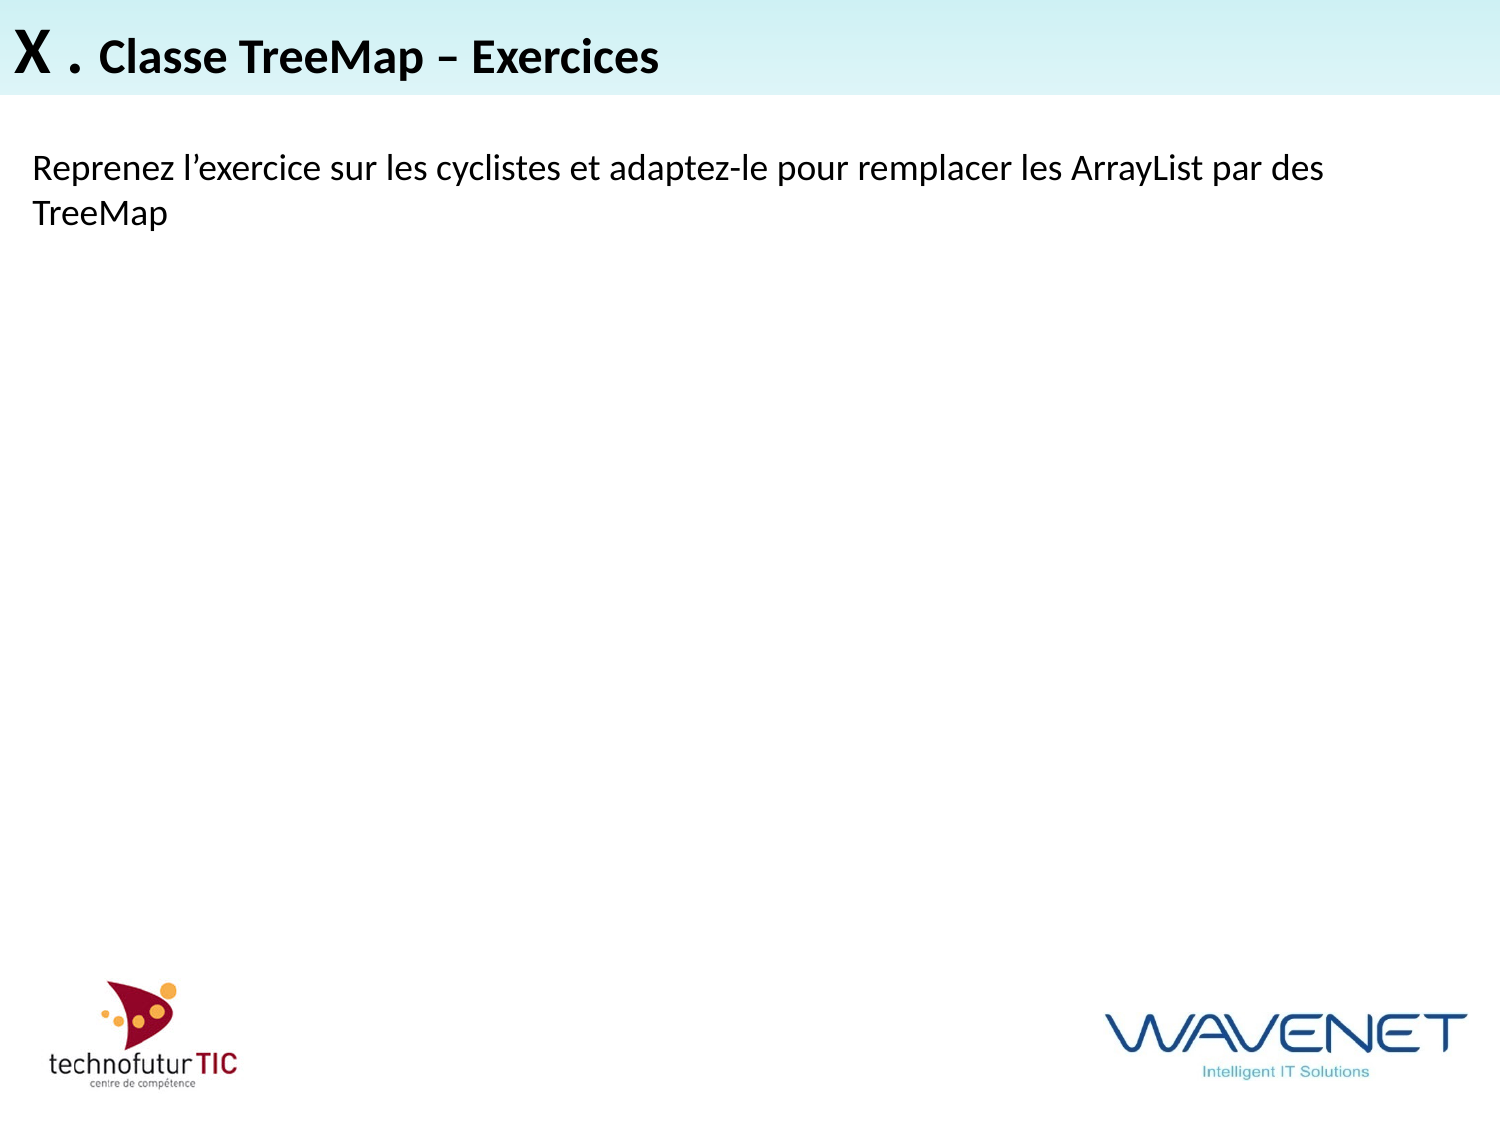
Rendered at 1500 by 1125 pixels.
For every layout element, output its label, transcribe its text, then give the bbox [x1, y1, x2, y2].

picture [41, 970, 245, 1094]
picture [1103, 1012, 1469, 1081]
text_box Reprenez l’exercice sur les cyclistes et adaptez-le pour remplacer les ArrayList par des TreeMap [17, 135, 1483, 241]
text_box X . Classe TreeMap – Exercices [0, 0, 1500, 95]
